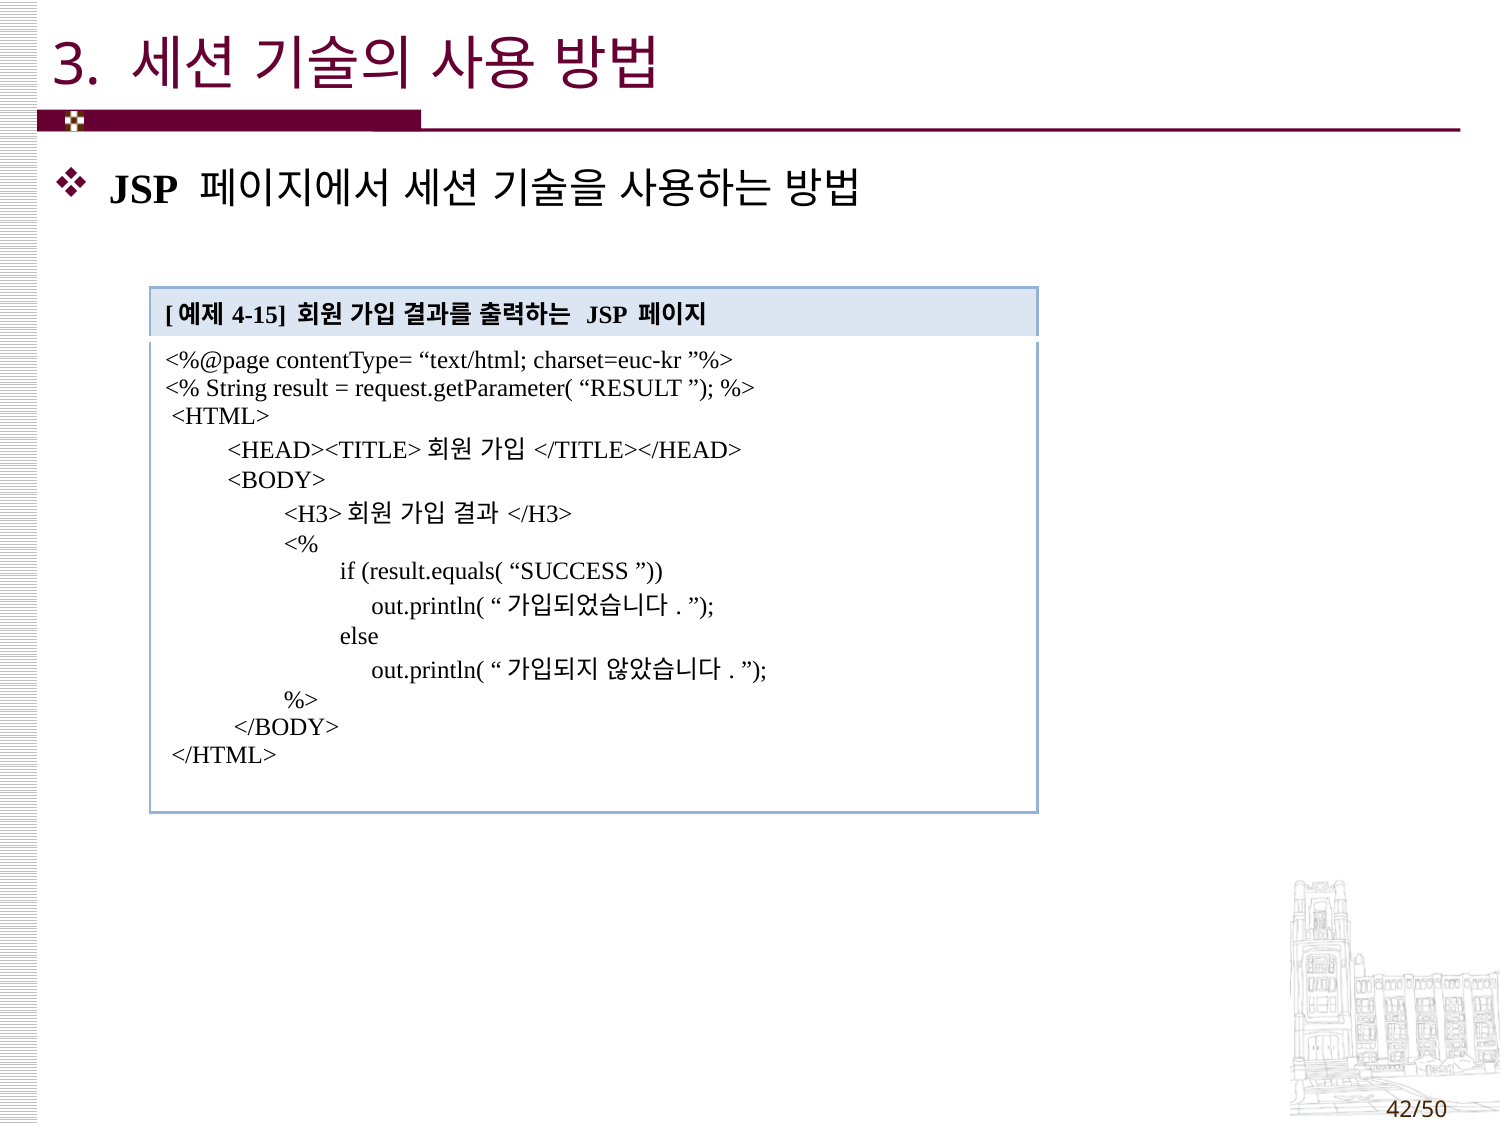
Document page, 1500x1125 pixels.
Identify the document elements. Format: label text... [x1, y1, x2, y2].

list JSP 페이지에서 세션 기술을 사용하는 방법 [37, 154, 1463, 1093]
table_cell <%@page contentType= “text/html; charset=euc-kr ”%> <% String result = request.getParameter( “RESULT ”); %> <HTML> <HEAD><TITLE>회원 가입</TITLE></HEAD> <BODY> <H3>회원 가입 결과</H3> <% if (result.equals( “SUCCESS ”)) out.println( “가입되었습니다. ”); else out.println( “가입되지 않았습니다. ”); %> </BODY> </HTML> [151, 342, 1036, 811]
picture [1290, 874, 1500, 1125]
title 3. 세션 기술의 사용 방법 [36, 13, 1426, 109]
picture [65, 111, 84, 131]
table_header [예제4-15] 회원 가입 결과를 출력하는 JSP 페이지 [151, 289, 1036, 336]
